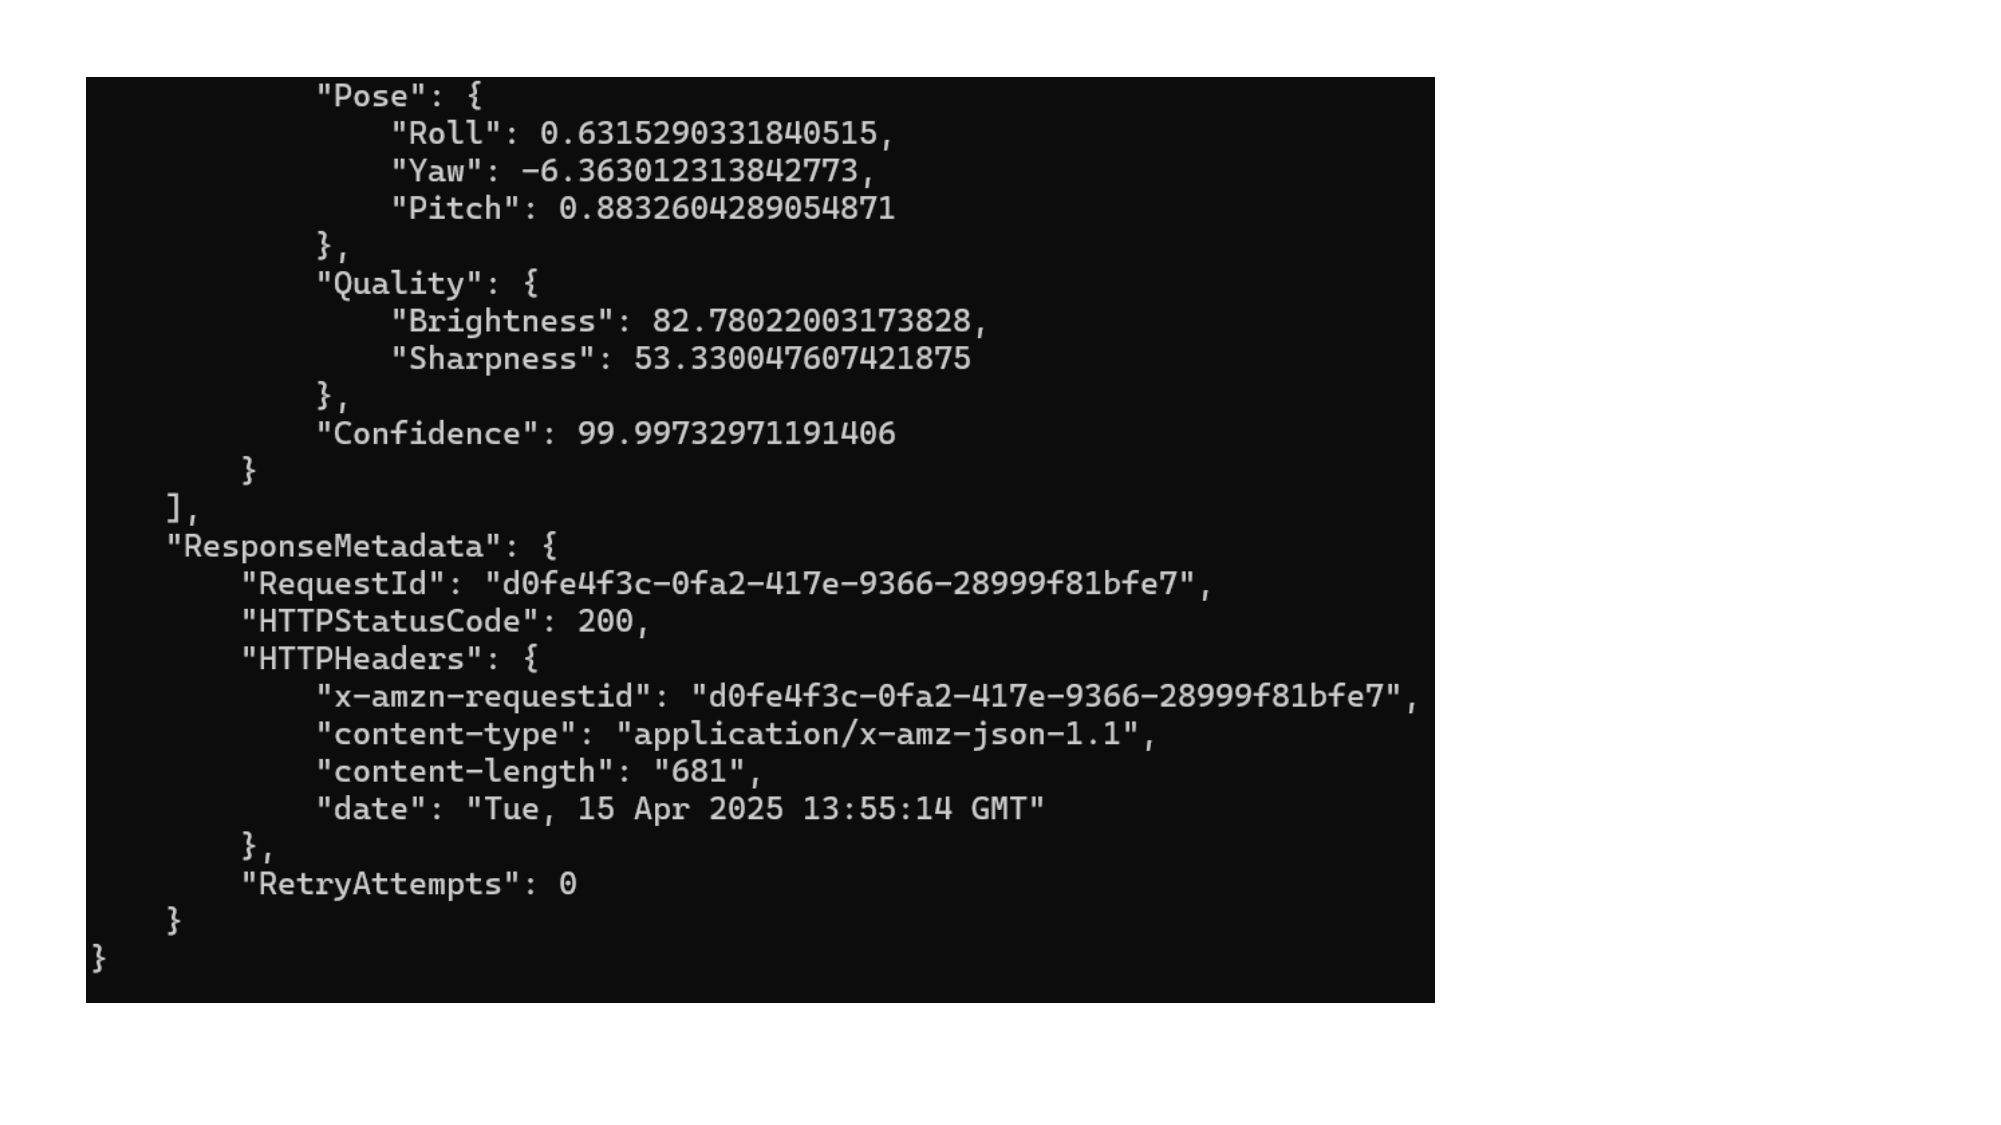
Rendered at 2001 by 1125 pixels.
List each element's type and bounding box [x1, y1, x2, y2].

picture [86, 77, 1435, 1003]
